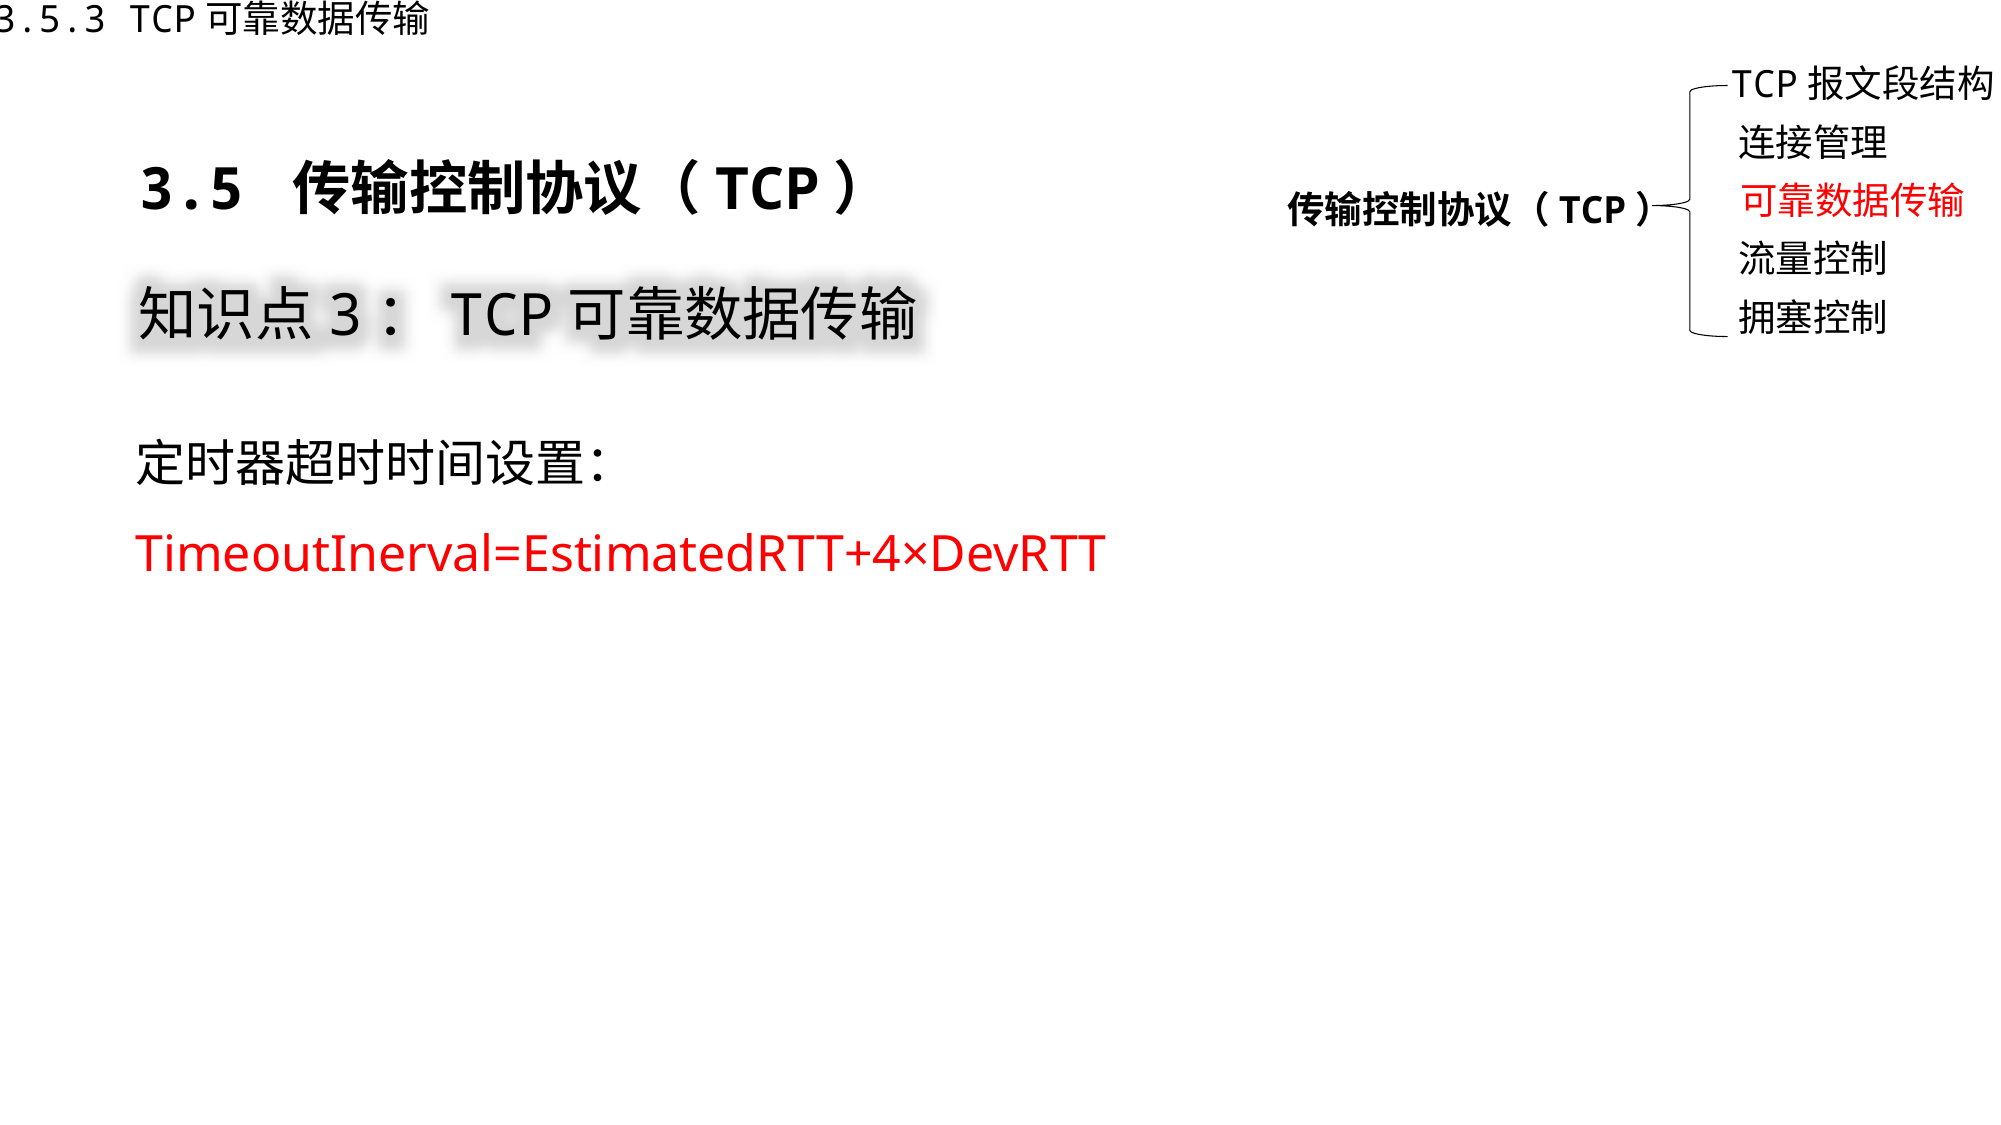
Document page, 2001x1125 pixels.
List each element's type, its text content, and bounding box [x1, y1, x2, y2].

text_box 窗口调节 [120, 205, 1274, 209]
text_box 知识点3：TCP可靠数据传输 [120, 216, 1945, 373]
text_box 3.5.3 TCP可靠数据传输 [0, 0, 445, 48]
text_box 定时器超时时间设置： TimeoutInerval=EstimatedRTT+4×DevRTT [120, 394, 1922, 590]
text_box 3.5 传输控制协议（TCP） [120, 141, 1274, 199]
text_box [1274, 64, 2000, 350]
